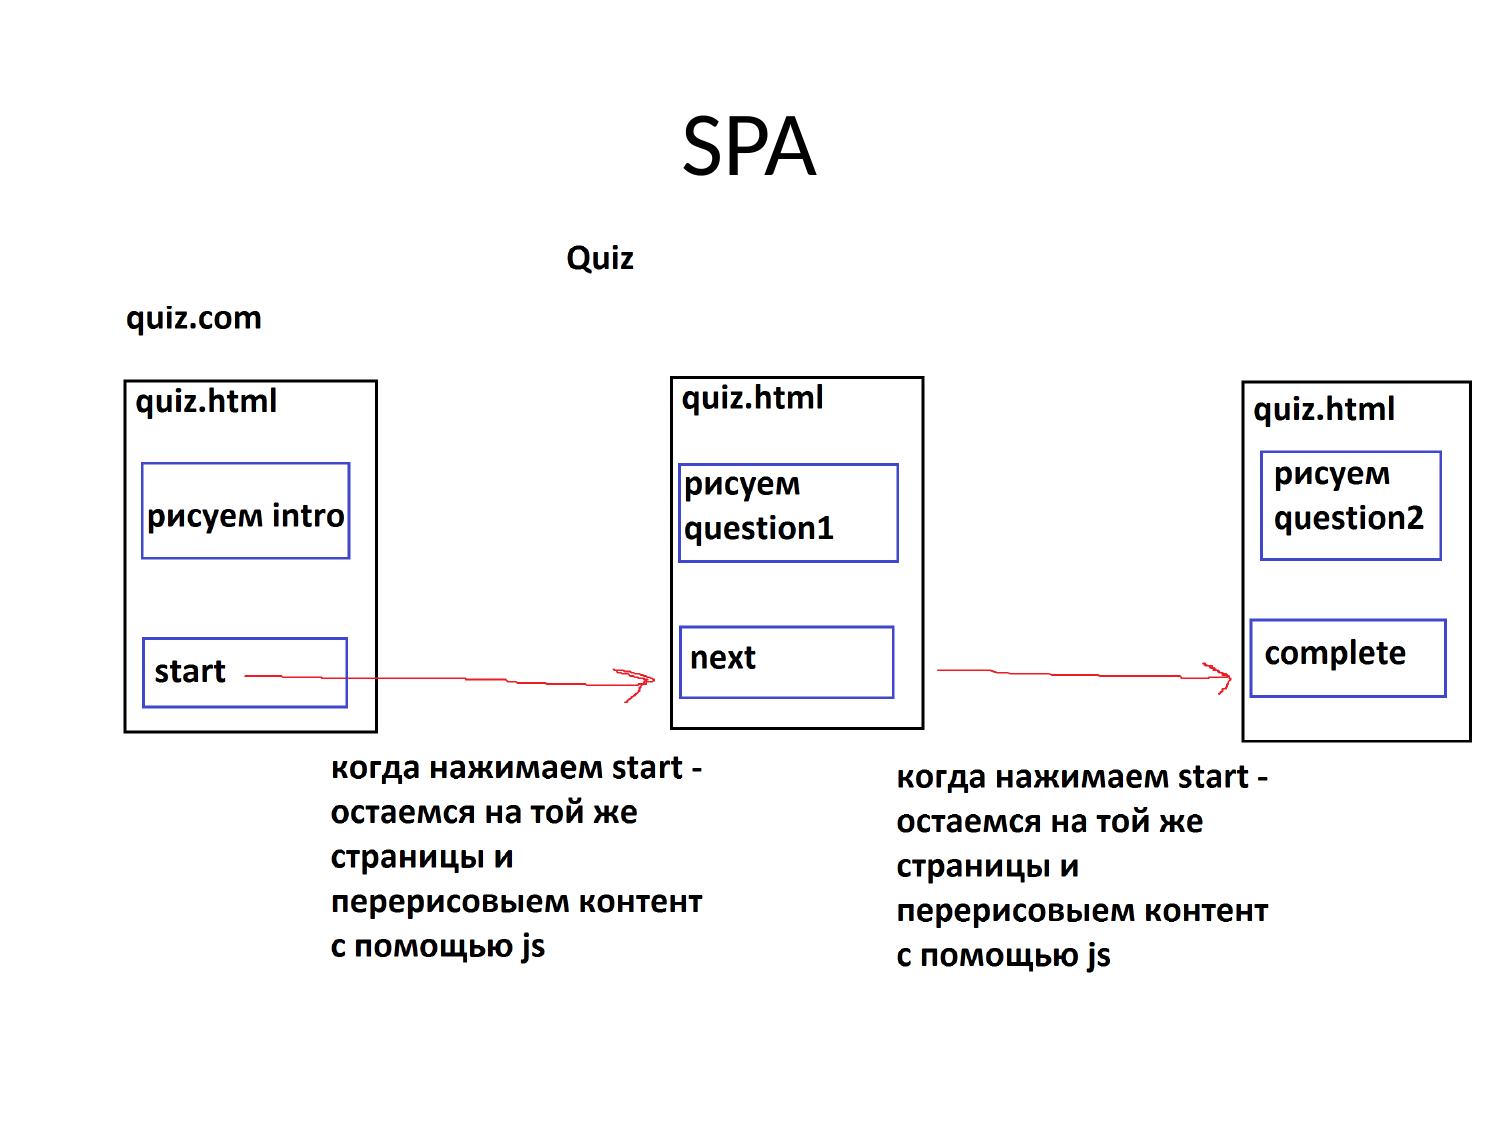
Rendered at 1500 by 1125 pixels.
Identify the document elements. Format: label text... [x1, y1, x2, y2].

title SPA [75, 45, 1425, 230]
picture [0, 231, 1498, 1001]
